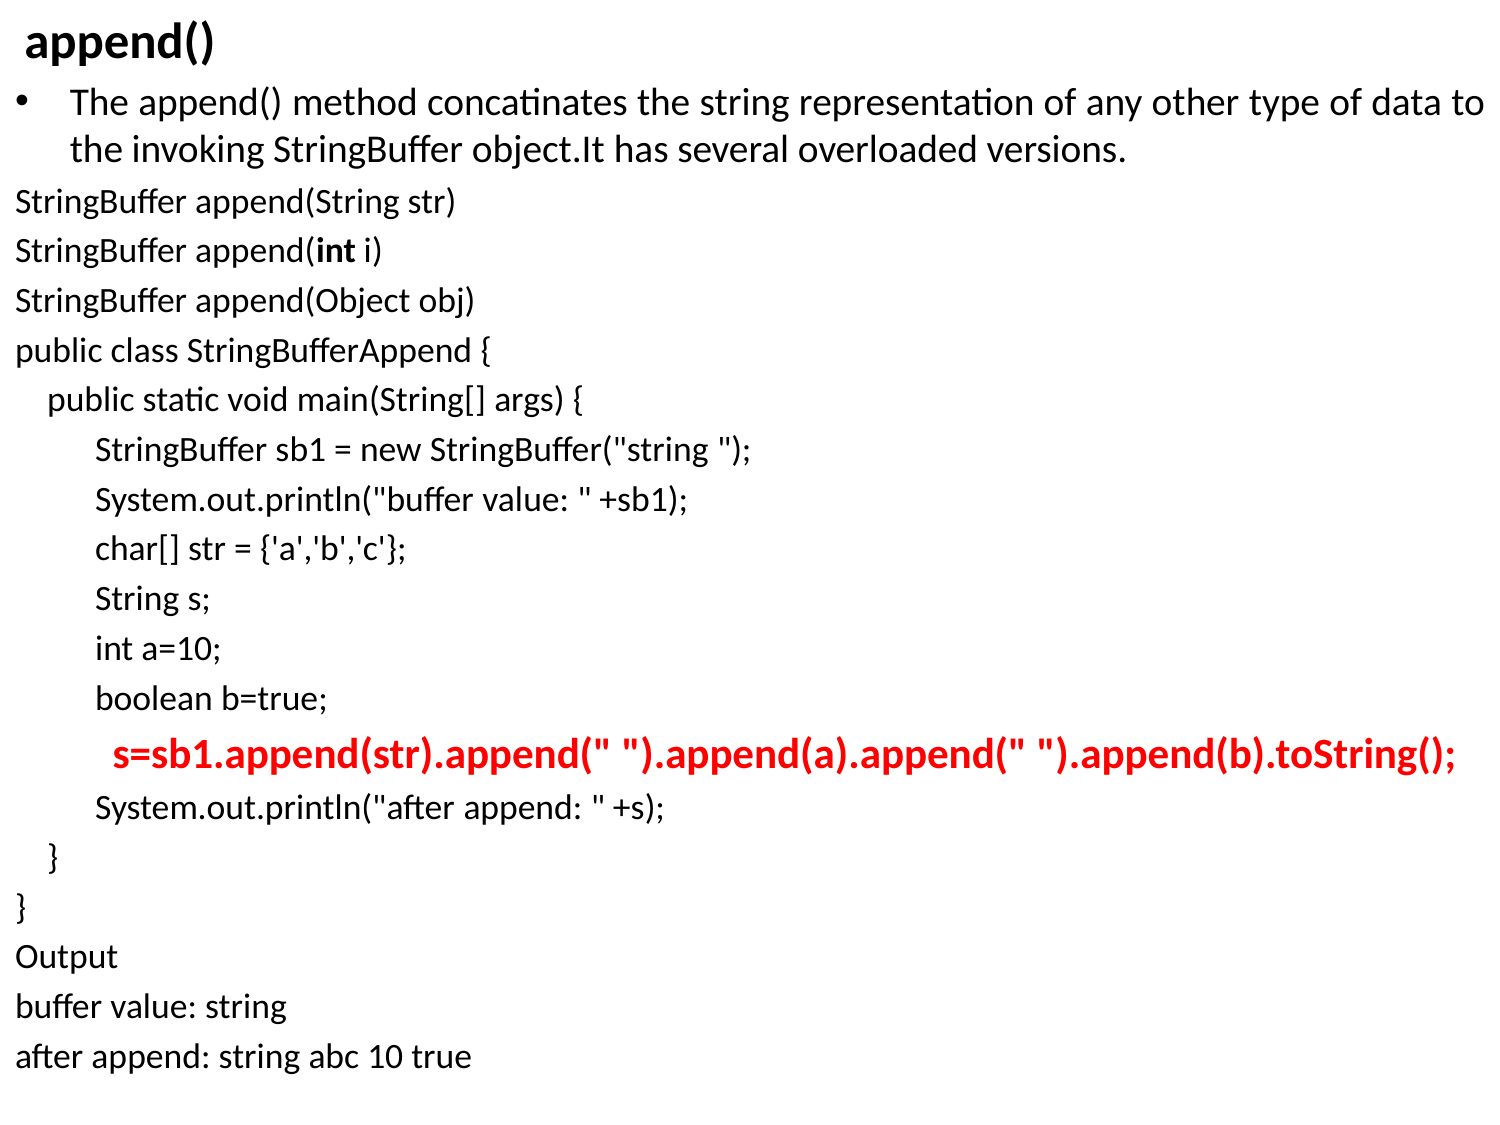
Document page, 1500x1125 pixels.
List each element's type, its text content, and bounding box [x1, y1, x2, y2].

list append() The append() method concatinates the string representation of any other type of data to the invoking StringBuffer object.It has several overloaded versions. StringBuffer append(String str) StringBuffer append(int i) StringBuffer append(Object obj) public class StringBufferAppend { public static void main(String[] args) { StringBuffer sb1 = new StringBuffer("string "); System.out.println("buffer value: " +sb1); char[] str = {'a','b','c'}; String s; int a=10; boolean b=true; s=sb1.append(str).append(" ").append(a).append(" ").append(b).toString(); System.out.println("after append: " +s); } } Output buffer value: string after append: string abc 10 true [0, 0, 1500, 1125]
